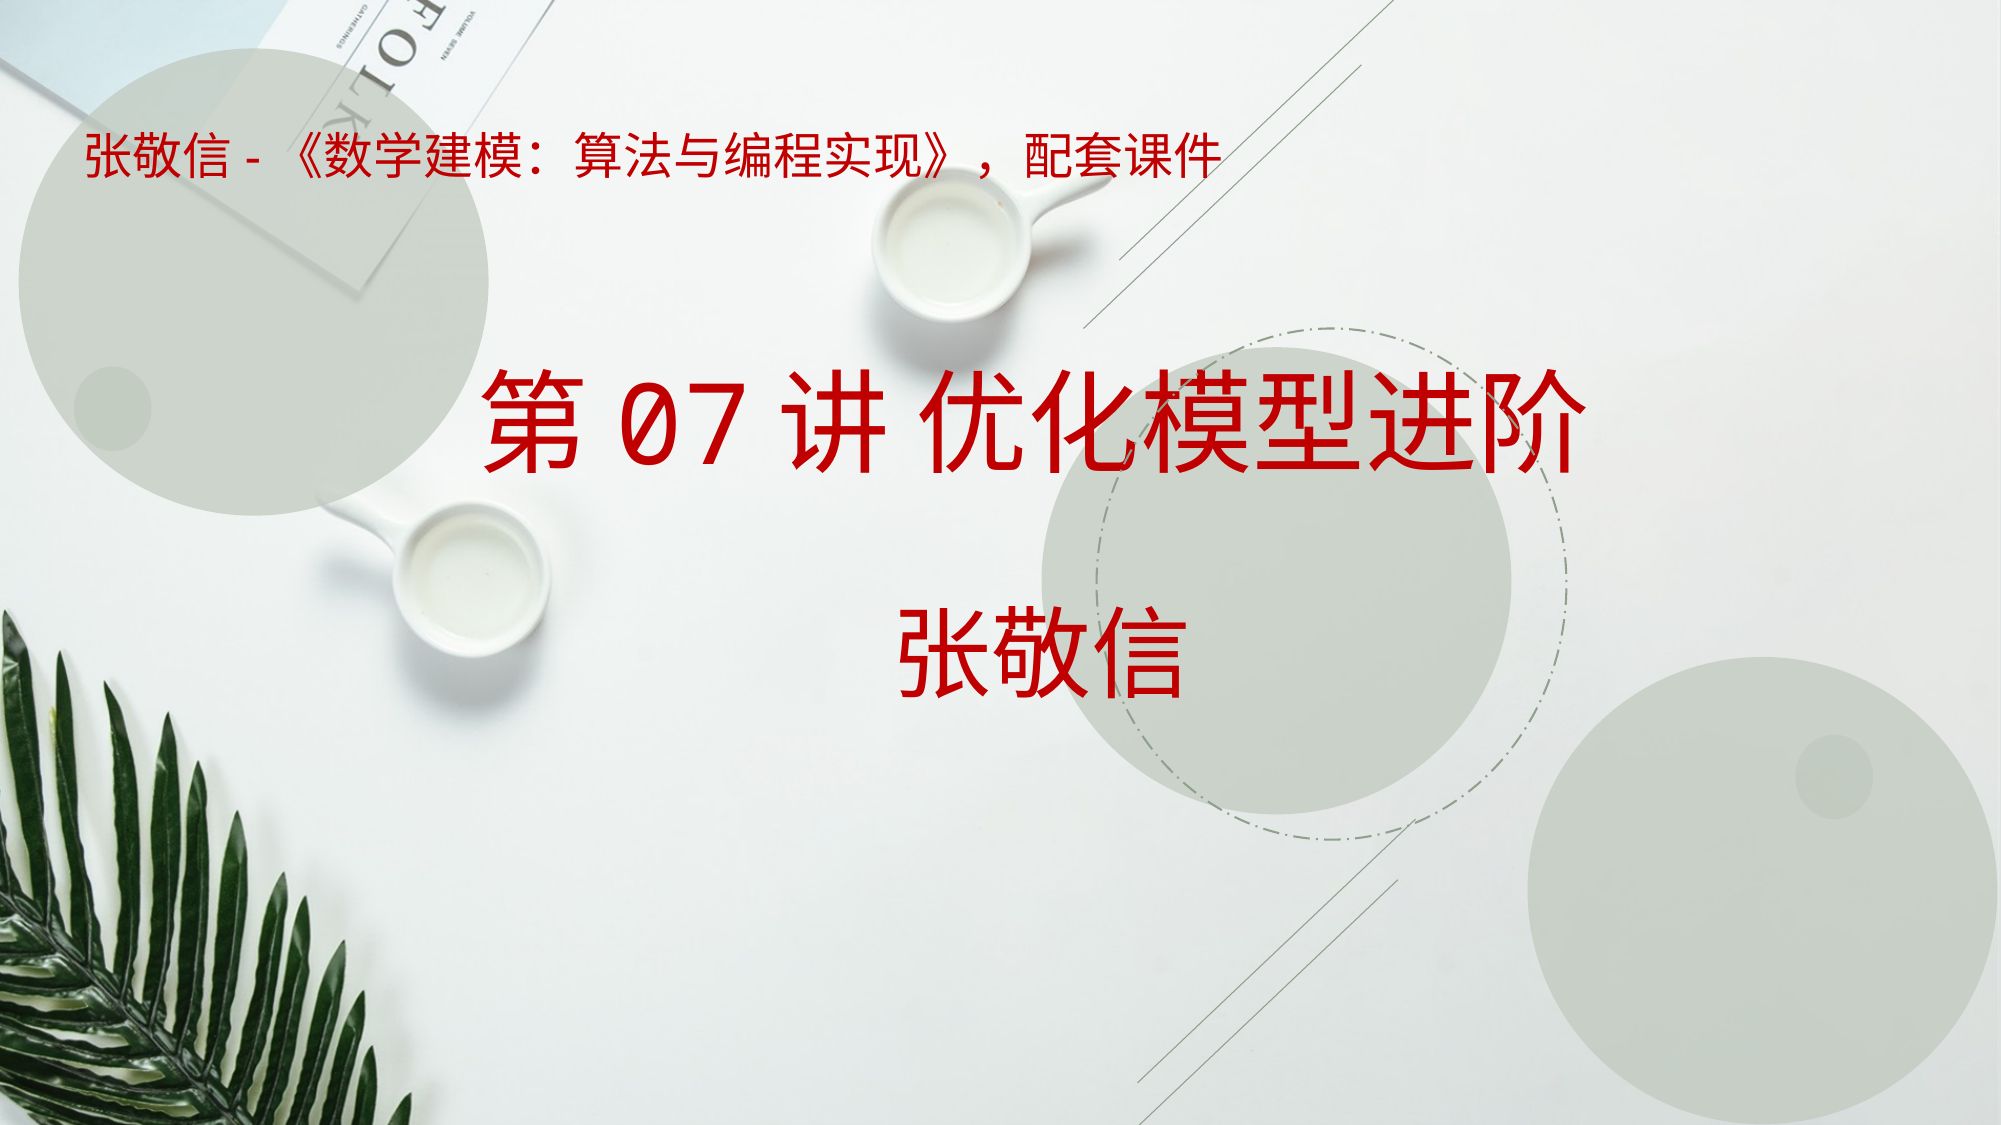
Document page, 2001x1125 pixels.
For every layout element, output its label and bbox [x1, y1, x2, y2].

picture [0, 0, 2000, 1125]
text_box [1137, 819, 1416, 1083]
text_box [1119, 879, 1398, 1125]
text_box [1083, 64, 1362, 329]
text_box [1119, 0, 1398, 260]
